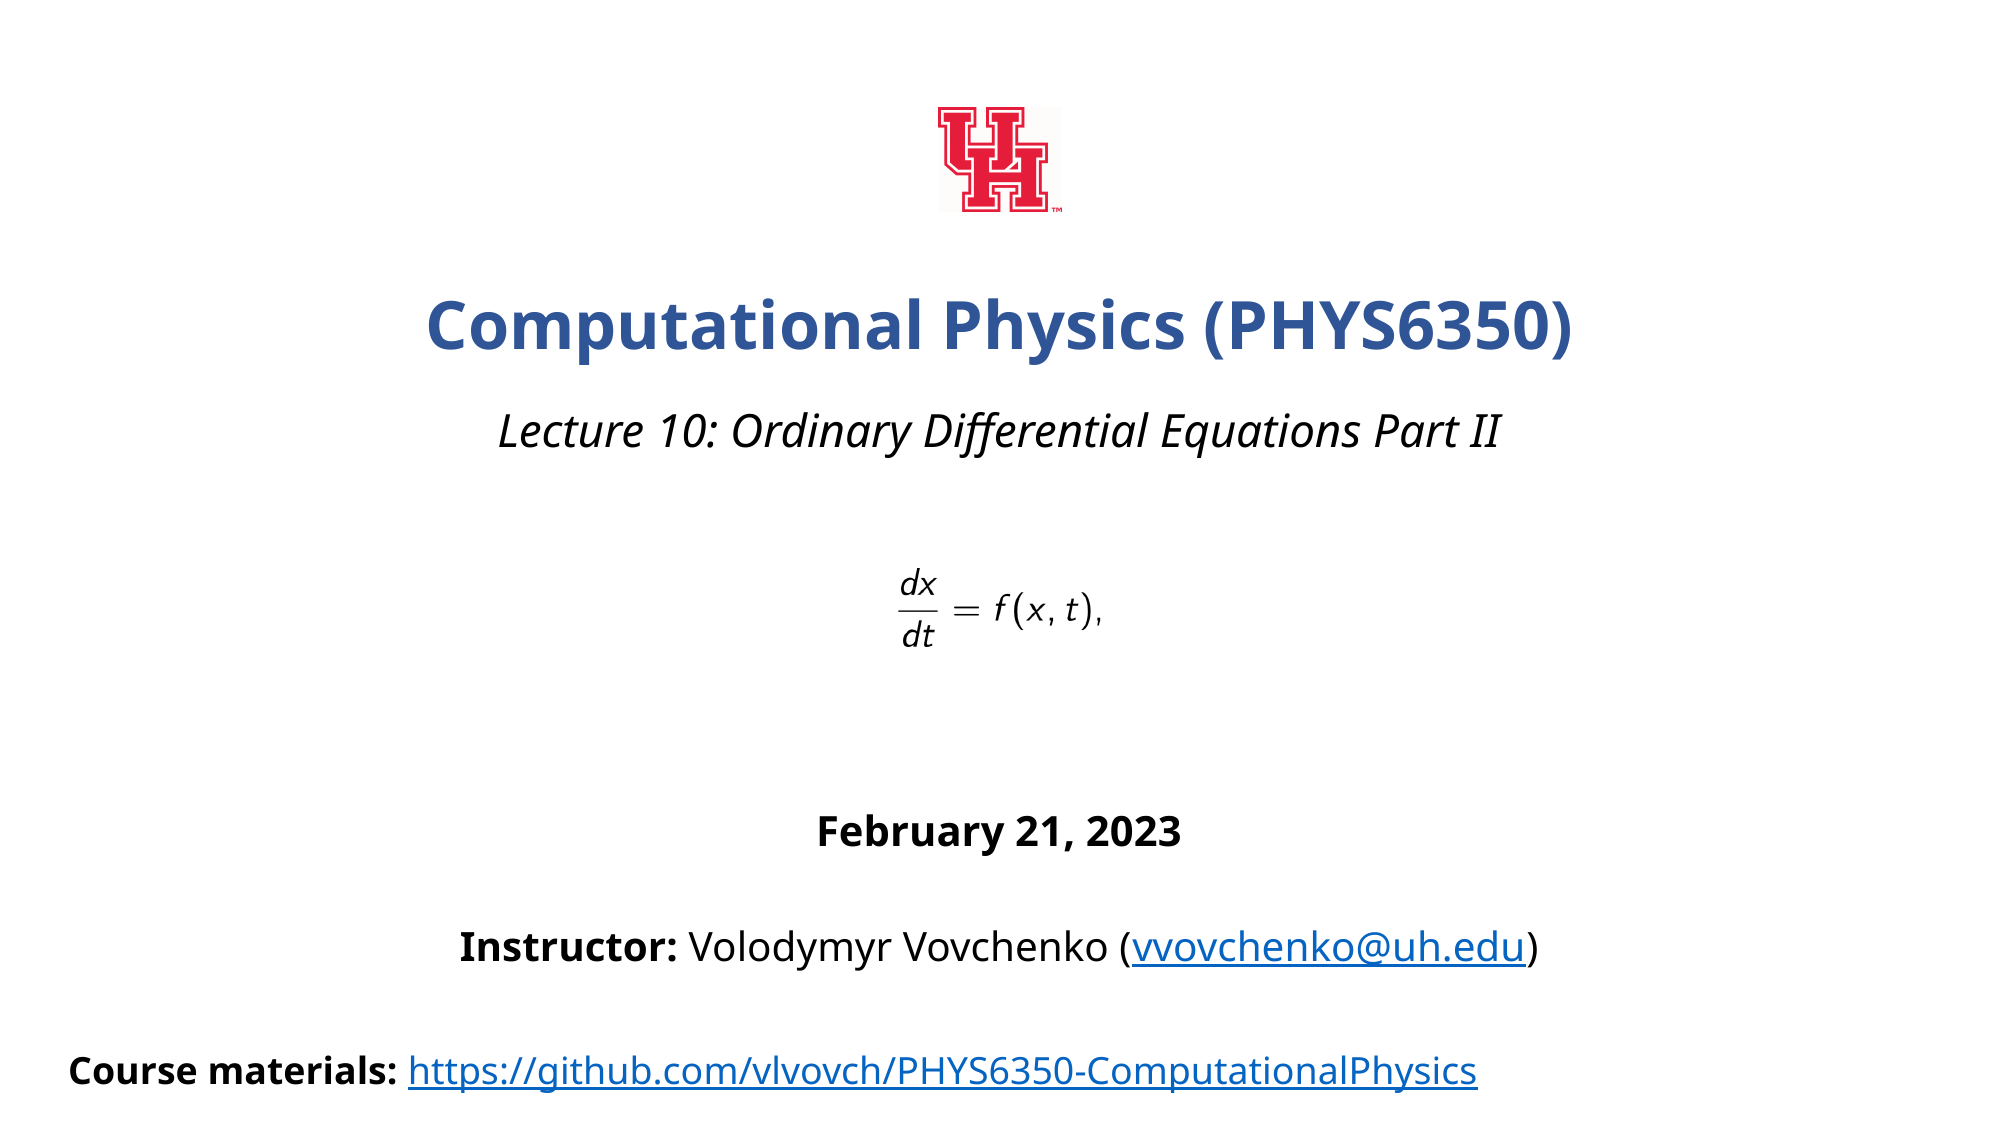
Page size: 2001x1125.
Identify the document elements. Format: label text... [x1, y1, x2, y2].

picture [897, 568, 1101, 647]
title Computational Physics (PHYS6350) [249, 141, 1751, 372]
picture [938, 107, 1062, 212]
text_box Course materials: https://github.com/vlvovch/PHYS6350-ComputationalPhysics [53, 1039, 1823, 1106]
subtitle Instructor: Volodymyr Vovchenko (vvovchenko@uh.edu) [361, 914, 1637, 1006]
list Lecture 10: Ordinary Differential Equations Part II [308, 400, 1690, 470]
list February 21, 2023 [634, 803, 1365, 872]
